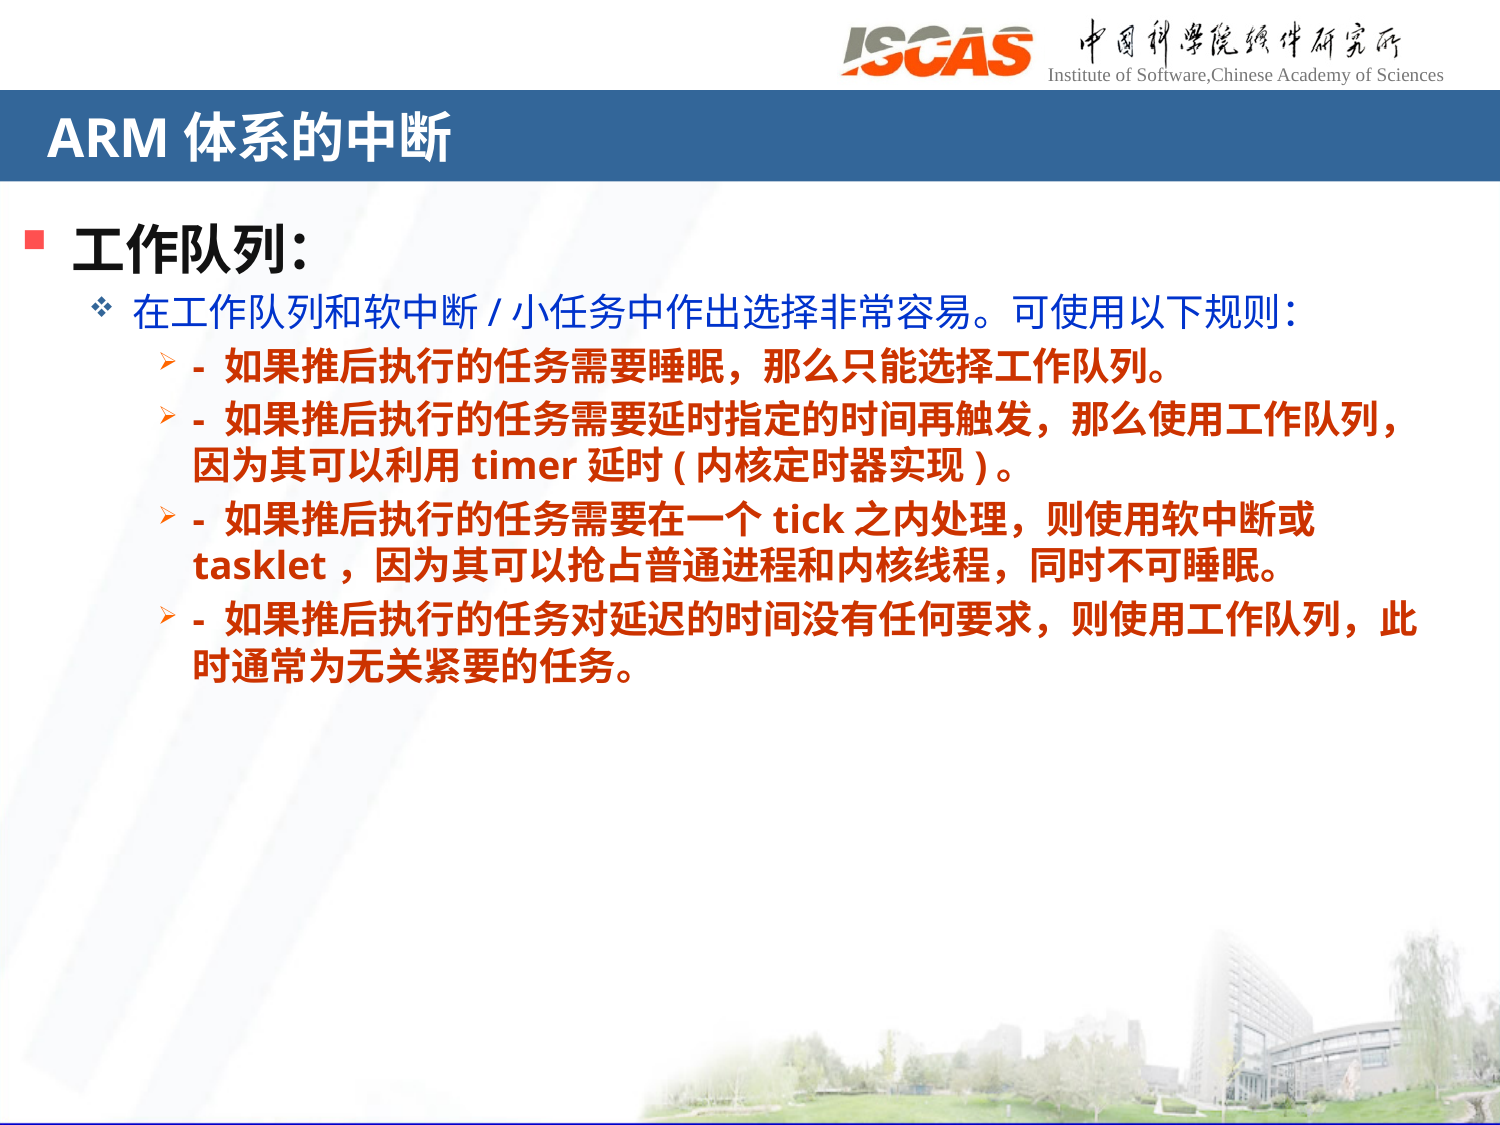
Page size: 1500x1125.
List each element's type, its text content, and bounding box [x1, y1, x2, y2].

list 工作队列： 在工作队列和软中断/小任务中作出选择非常容易。可使用以下规则： - 如果推后执行的任务需要睡眠，那么只能选择工作队列。 - 如果推后执行的任务需要延时指定的时间再触发，那么使用工作队列，因为其可以利用timer延时(内核定时器实现)。 - 如果推后执行的任务需要在一个tick之内处理，则使用软中断或tasklet，因为其可以抢占普通进程和内核线程，同时不可睡眠。 - 如果推后执行的任务对延迟的时间没有任何要求，则使用工作队列，此时通常为无关紧要的任务。 [4, 207, 1448, 1024]
picture [1077, 15, 1402, 71]
title ARM体系的中断 [0, 89, 1500, 182]
picture [0, 182, 1500, 1125]
picture [837, 18, 1045, 87]
